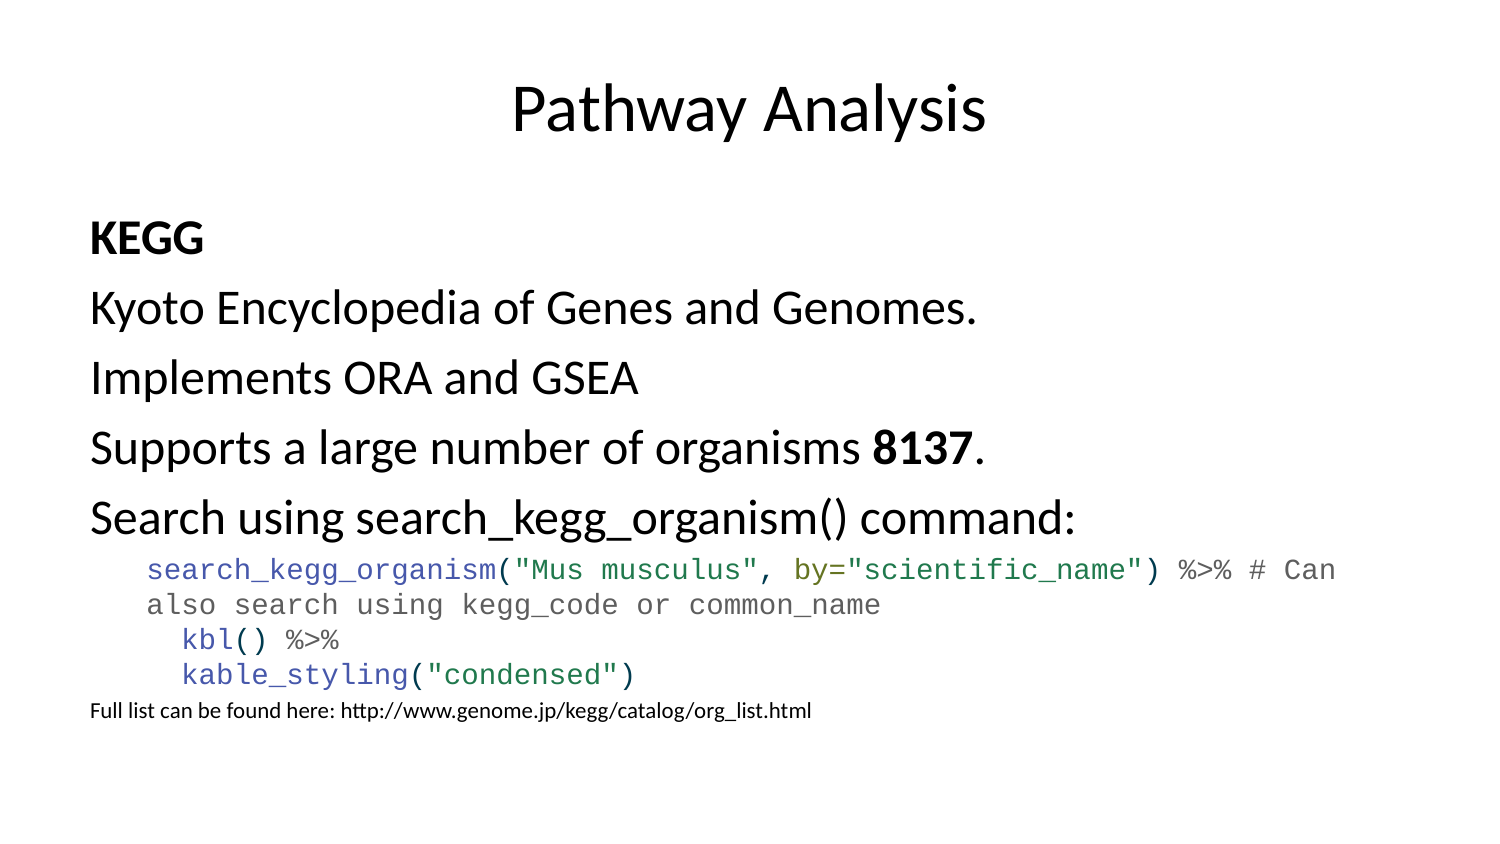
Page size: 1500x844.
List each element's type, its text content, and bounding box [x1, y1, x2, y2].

title Pathway Analysis [75, 33, 1425, 175]
list KEGG Kyoto Encyclopedia of Genes and Genomes. Implements ORA and GSEA Supports a large number of organisms 8137. Search using search_kegg_organism() command: search_kegg_organism("Mus musculus", by="scientific_name") %>% # Can also search using kegg_code or common_name kbl() %>% kable_styling("condensed") Full list can be found here: http://www.genome.jp/kegg/catalog/org_list.html [75, 196, 1425, 754]
